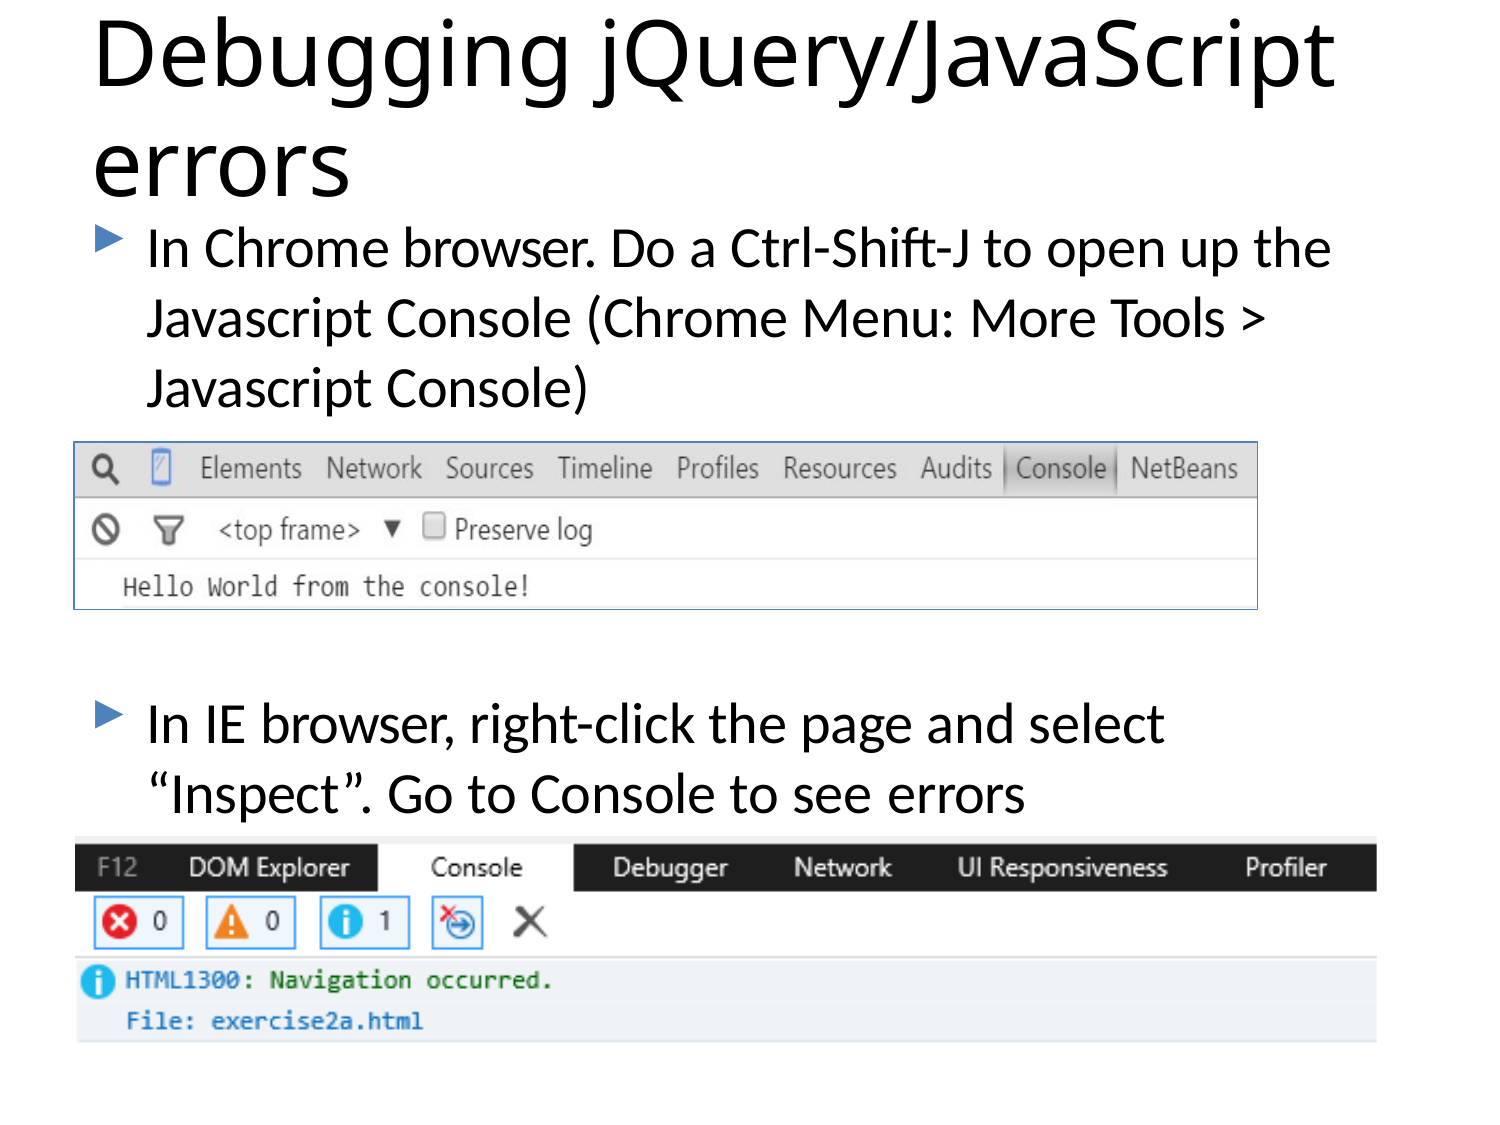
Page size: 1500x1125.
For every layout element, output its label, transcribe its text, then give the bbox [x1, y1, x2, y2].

text_box [75, 836, 1377, 1060]
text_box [73, 441, 1259, 611]
text_box In Chrome browser. Do a Ctrl-Shift-J to open up the Javascript Console (Chrome Menu: More Tools > Javascript Console) [87, 207, 1356, 420]
text_box In IE browser, right-click the page and select “Inspect”. Go to Console to see errors [87, 683, 1186, 826]
title Debugging jQuery/JavaScript errors [89, 0, 1411, 215]
